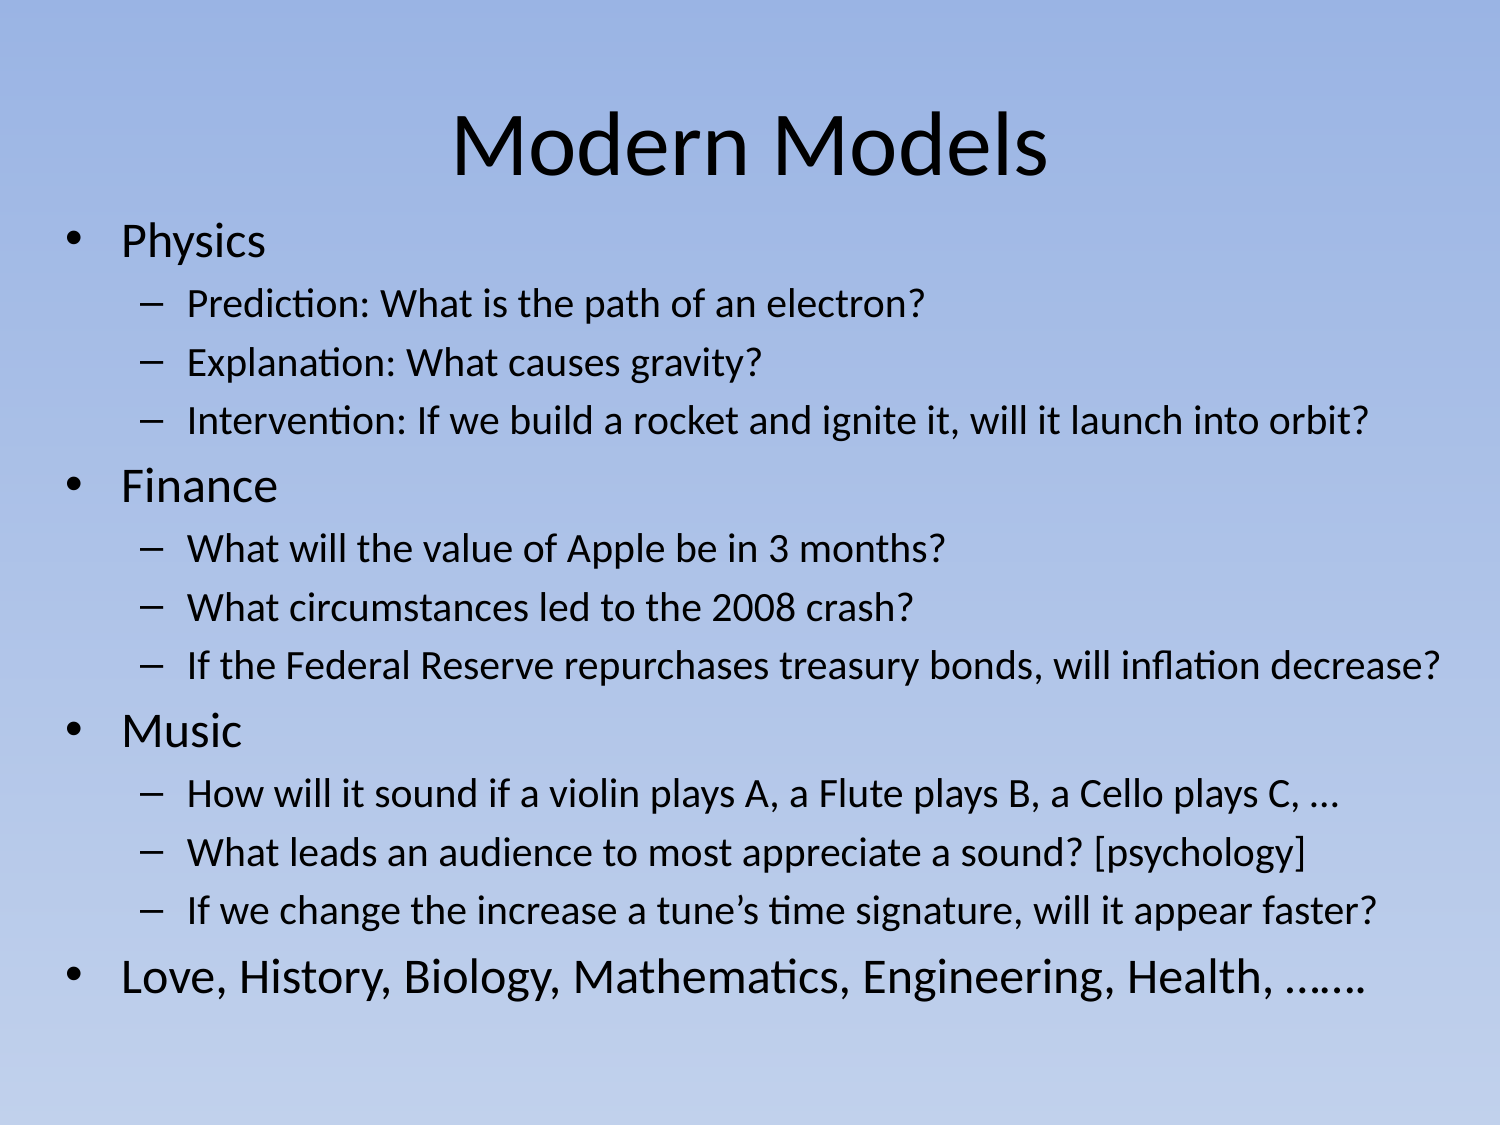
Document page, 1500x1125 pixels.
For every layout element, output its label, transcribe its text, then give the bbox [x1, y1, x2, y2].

title Modern Models [75, 45, 1425, 200]
list Physics Prediction: What is the path of an electron? Explanation: What causes gravity? Intervention: If we build a rocket and ignite it, will it launch into orbit? Finance What will the value of Apple be in 3 months? What circumstances led to the 2008 crash? If the Federal Reserve repurchases treasury bonds, will inflation decrease? Music How will it sound if a violin plays A, a Flute plays B, a Cello plays C, … What leads an audience to most appreciate a sound? [psychology] If we change the increase a tune’s time signature, will it appear faster? Love, History, Biology, Mathematics, Engineering, Health, ……. [50, 200, 1463, 1100]
